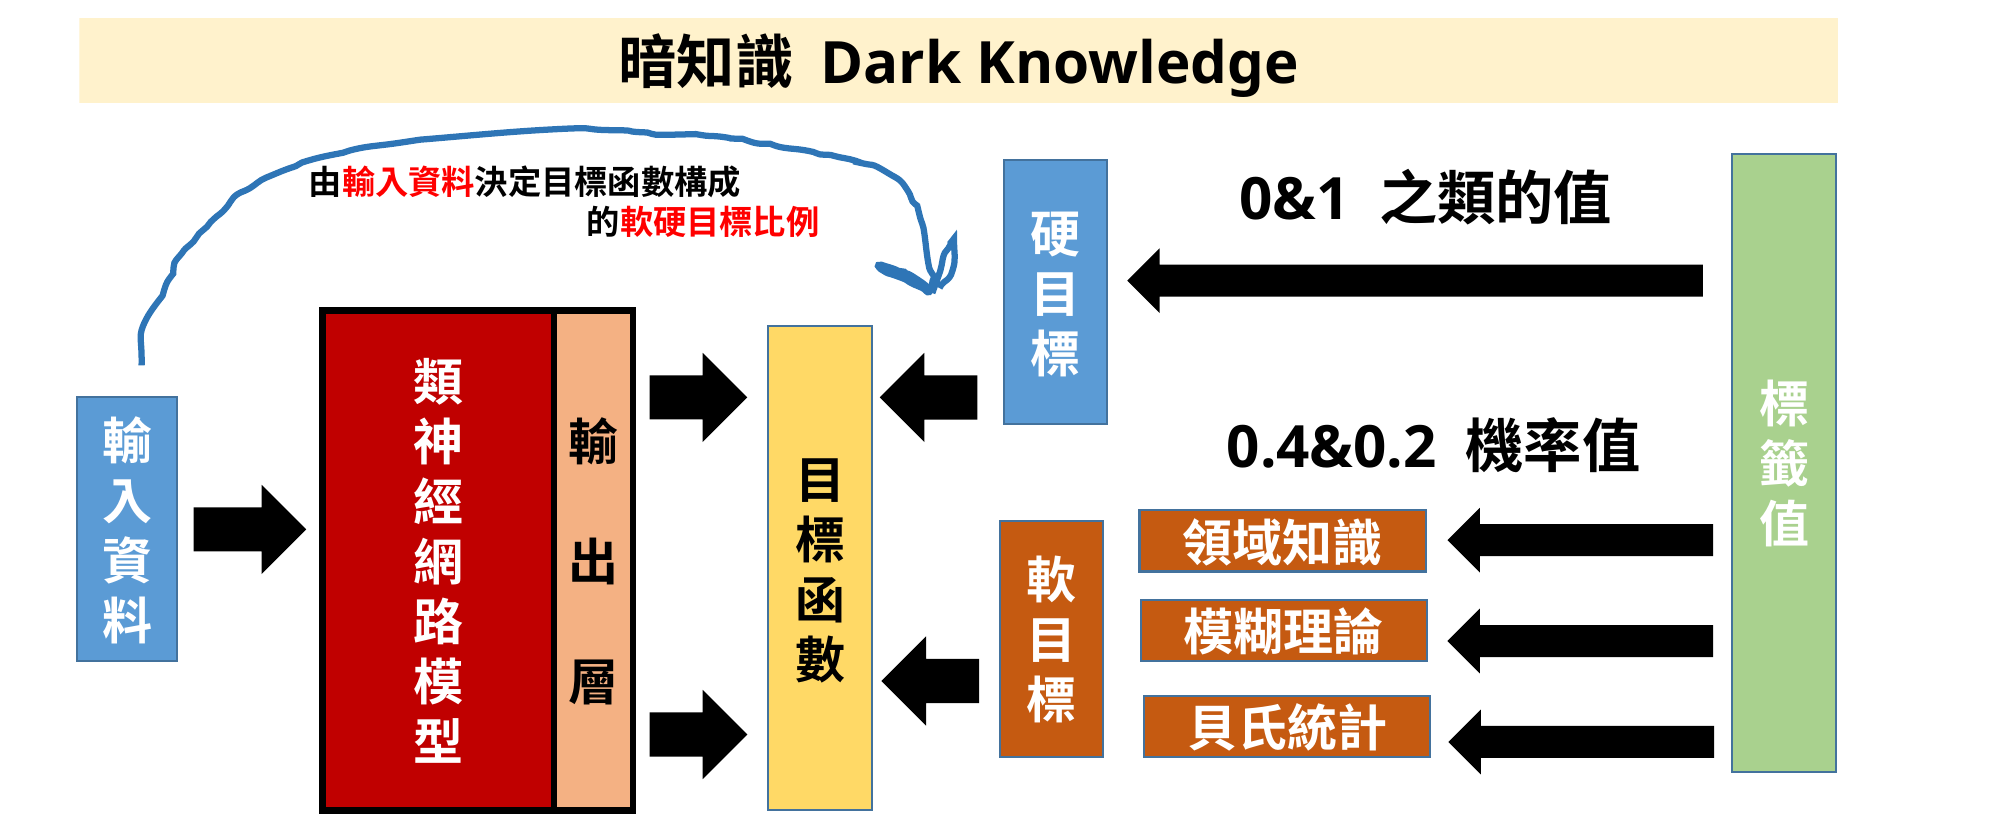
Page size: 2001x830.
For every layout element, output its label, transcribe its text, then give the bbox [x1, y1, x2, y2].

text_box [193, 484, 307, 575]
text_box 貝氏統計 [1143, 695, 1431, 758]
text_box [879, 352, 978, 443]
text_box 輸 入 資 料 [76, 396, 178, 662]
text_box 暗知識 Dark Knowledge [79, 18, 1838, 103]
text_box 領域知識 [1138, 509, 1427, 573]
text_box [649, 352, 748, 443]
text_box 0.4&0.2 機率值 [1212, 401, 1710, 487]
text_box [1447, 608, 1714, 674]
text_box [1127, 248, 1703, 314]
text_box [1448, 709, 1715, 775]
text_box 模糊理論 [1140, 599, 1428, 662]
text_box 軟 目 標 [999, 520, 1104, 758]
text_box 類 神 經 網 路 模 型 [321, 326, 555, 812]
text_box 輸 出 層 [555, 318, 634, 812]
text_box [649, 689, 748, 780]
text_box 由輸入資料決定目標函數構成 的軟硬目標比例 [294, 153, 1103, 249]
text_box 0&1 之類的值 [1224, 154, 1628, 239]
text_box 標籤值 [1731, 153, 1837, 773]
text_box 硬 目 標 [1003, 159, 1108, 425]
text_box [1447, 507, 1714, 573]
text_box [336, 127, 819, 153]
text_box 目標函數 [767, 325, 873, 811]
text_box [881, 636, 980, 726]
text_box [139, 165, 956, 366]
